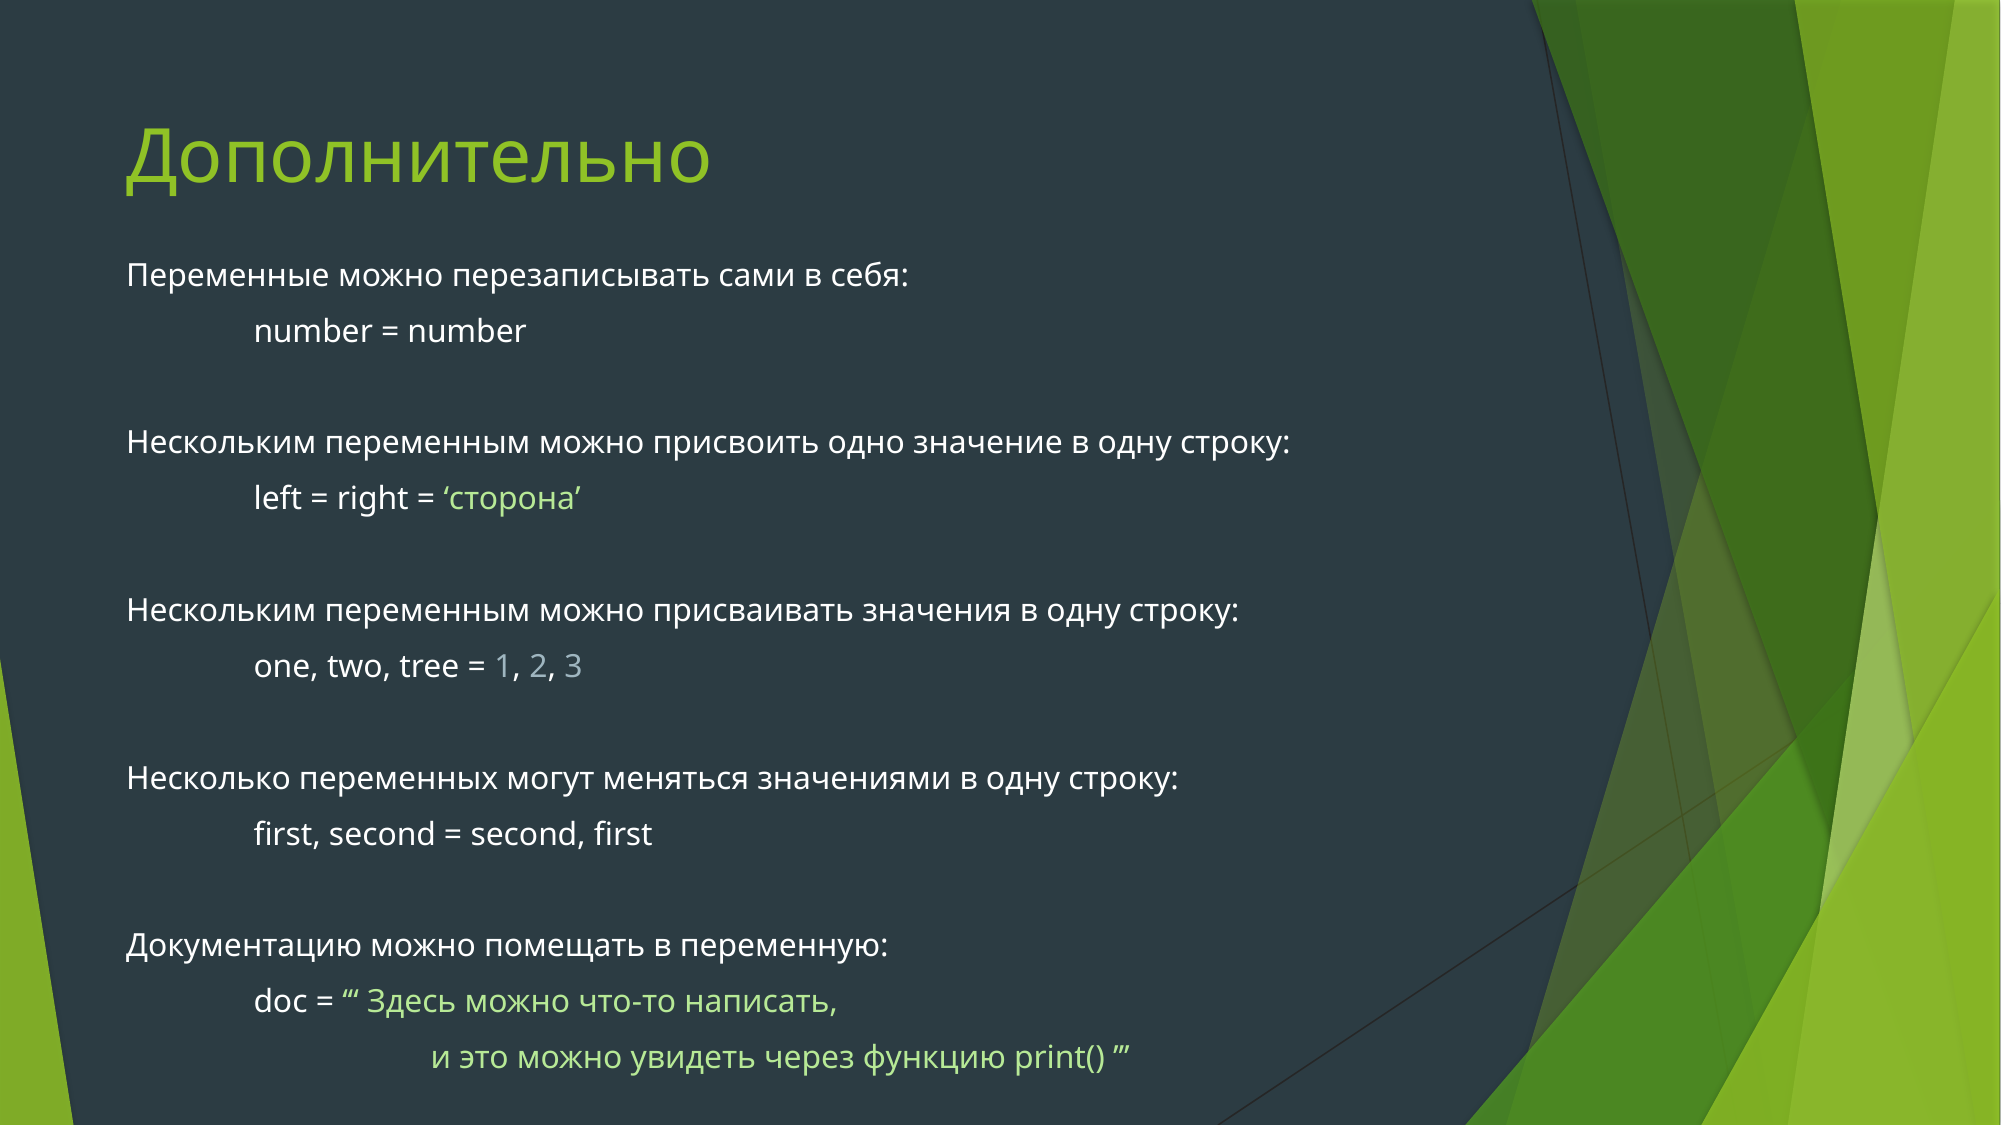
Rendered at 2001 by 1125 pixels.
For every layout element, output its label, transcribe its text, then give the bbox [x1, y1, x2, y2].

title Дополнительно [111, 99, 1522, 228]
list Переменные можно перезаписывать сами в себя: number = number Нескольким переменным можно присвоить одно значение в одну строку: left = right = ‘сторона’ Нескольким переменным можно присваивать значения в одну строку: one, two, tree = 1, 2, 3 Несколько переменных могут меняться значениями в одну строку: first, second = second, first Документацию можно помещать в переменную: doc = ‘‘‘ Здесь можно что-то написать, и это можно увидеть через функцию print() ’’’ [111, 246, 1522, 1083]
